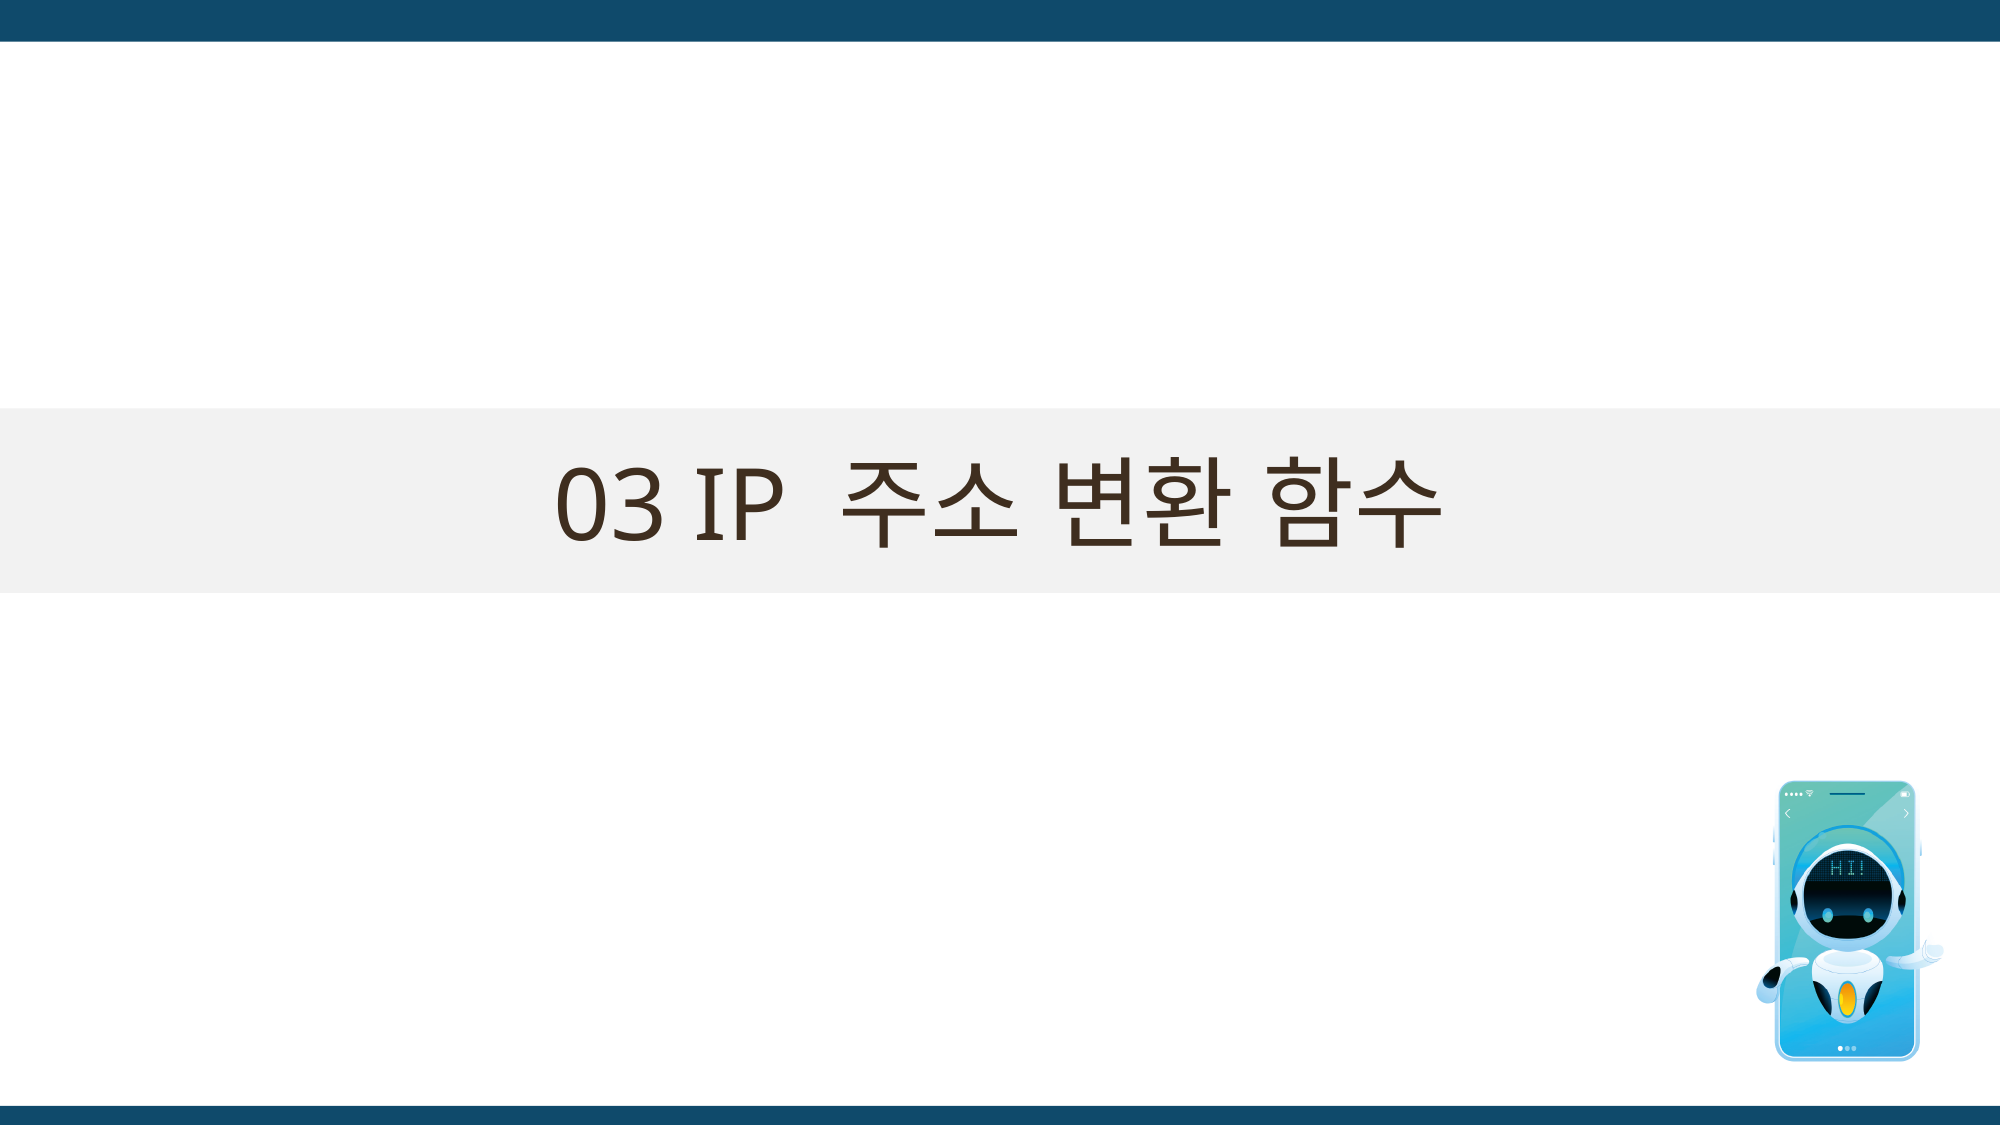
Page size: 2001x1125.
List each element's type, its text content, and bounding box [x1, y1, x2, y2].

title 03 IP 주소 변환 함수 [0, 408, 2000, 594]
picture [1735, 775, 1954, 1069]
